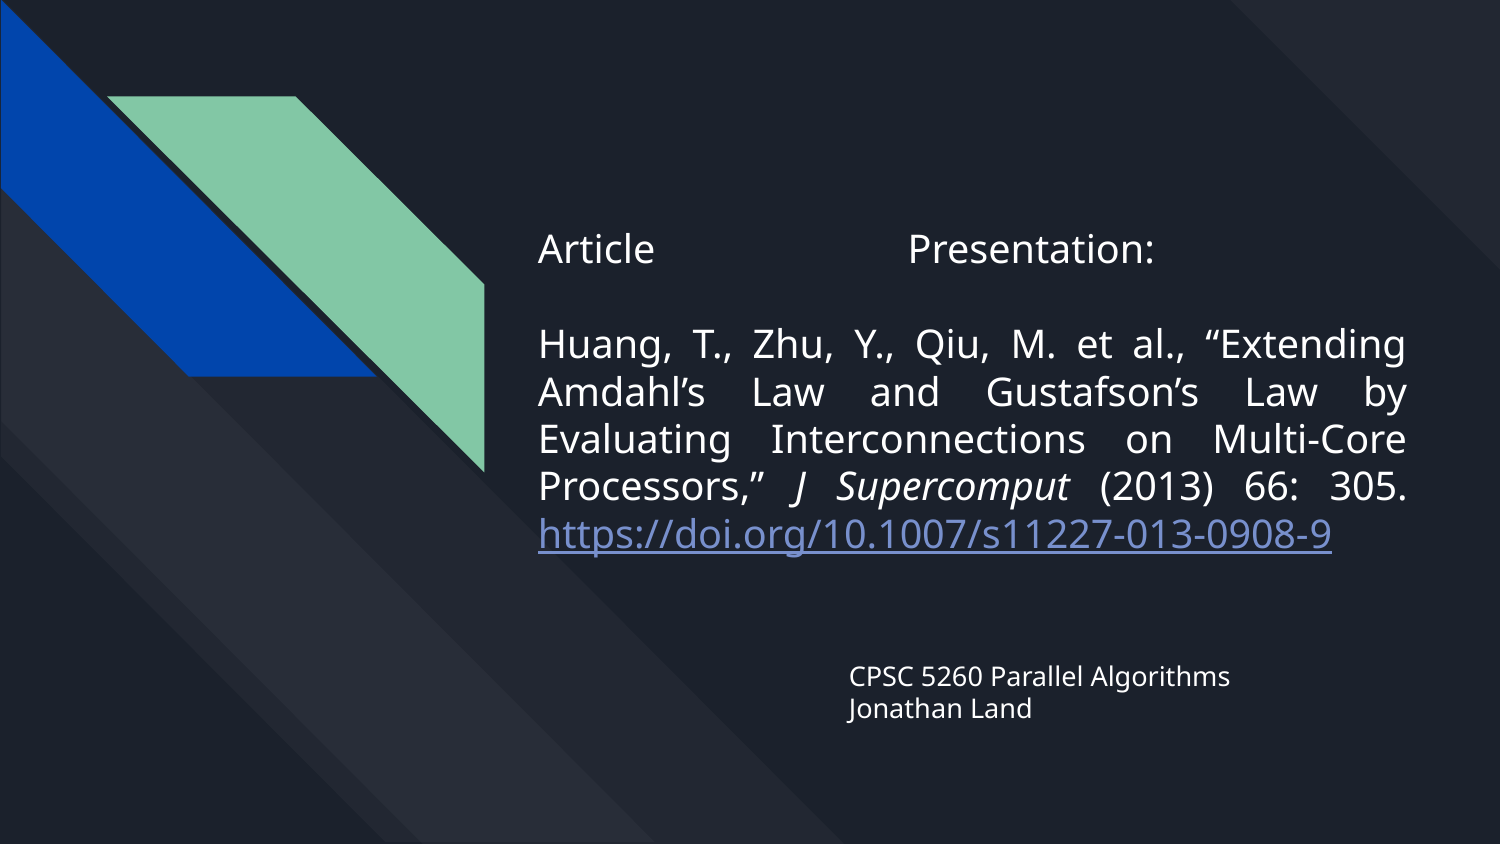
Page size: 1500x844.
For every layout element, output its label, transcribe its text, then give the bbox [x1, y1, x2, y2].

title Article Presentation: Huang, T., Zhu, Y., Qiu, M. et al., “Extending Amdahl’s Law and Gustafson’s Law by Evaluating Interconnections on Multi-Core Processors,” J Supercomput (2013) 66: 305. https://doi.org/10.1007/s11227-013-0908-9 [522, 208, 1423, 575]
subtitle CPSC 5260 Parallel Algorithms Jonathan Land [833, 643, 1404, 727]
